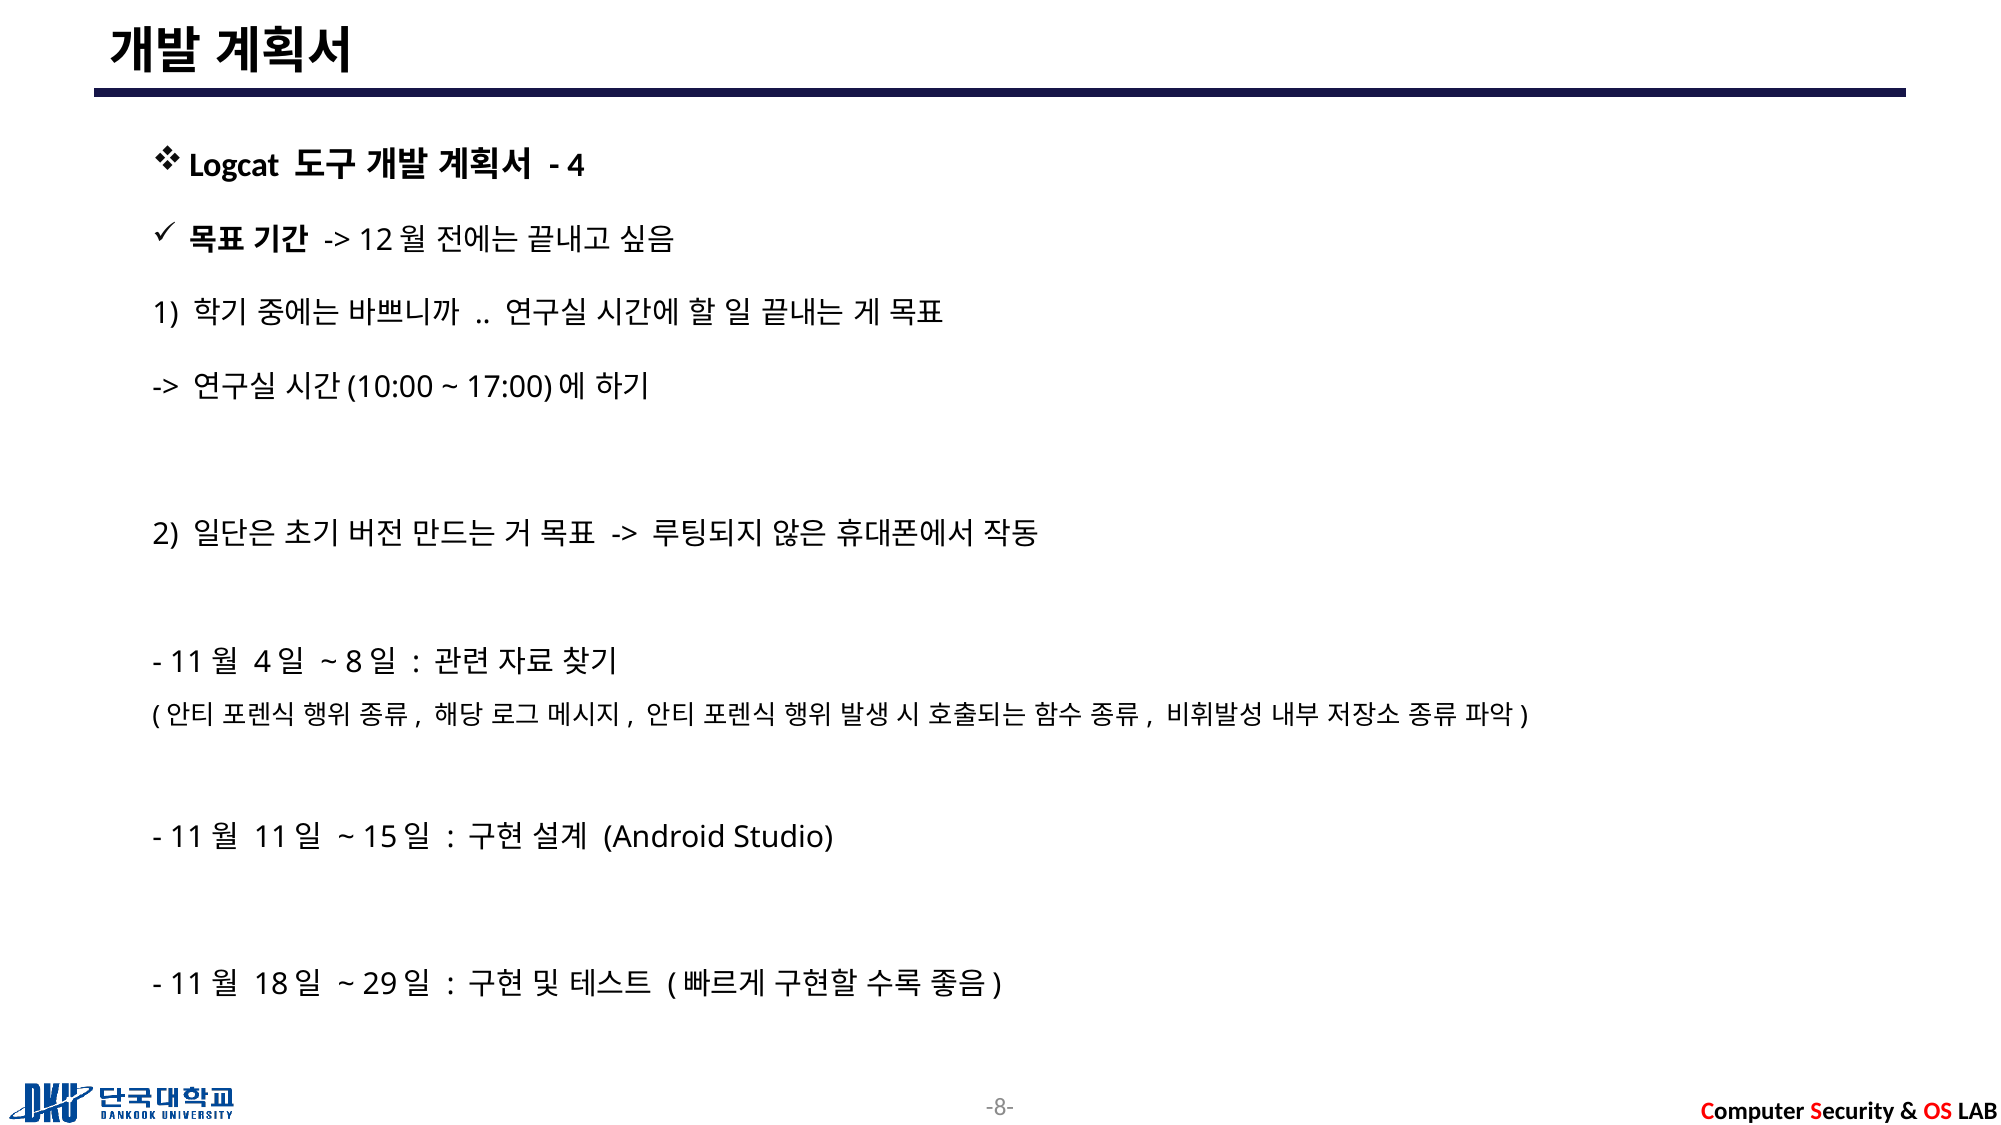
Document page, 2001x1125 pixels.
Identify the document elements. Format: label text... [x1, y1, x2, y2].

title 개발 계획서 [94, 17, 1906, 90]
slide_number 8 [953, 1075, 1047, 1125]
list Logcat 도구 개발 계획서 - 4 목표 기간 -> 12월 전에는 끝내고 싶음 1) 학기 중에는 바쁘니까 .. 연구실 시간에 할 일 끝내는 게 목표 -> 연구실 시간(10:00 ~ 17:00)에 하기 2) 일단은 초기 버전 만드는 거 목표 -> 루팅되지 않은 휴대폰에서 작동 - 11월 4일 ~ 8일 : 관련 자료 찾기 (안티 포렌식 행위 종류, 해당 로그 메시지, 안티 포렌식 행위 발생 시 호출되는 함수 종류, 비휘발성 내부 저장소 종류 파악) - 11월 11일 ~ 15일 : 구현 설계 (Android Studio) - 11월 18일 ~ 29일 : 구현 및 테스트 (빠르게 구현할 수록 좋음) [137, 114, 1863, 1014]
picture [2, 983, 240, 1125]
